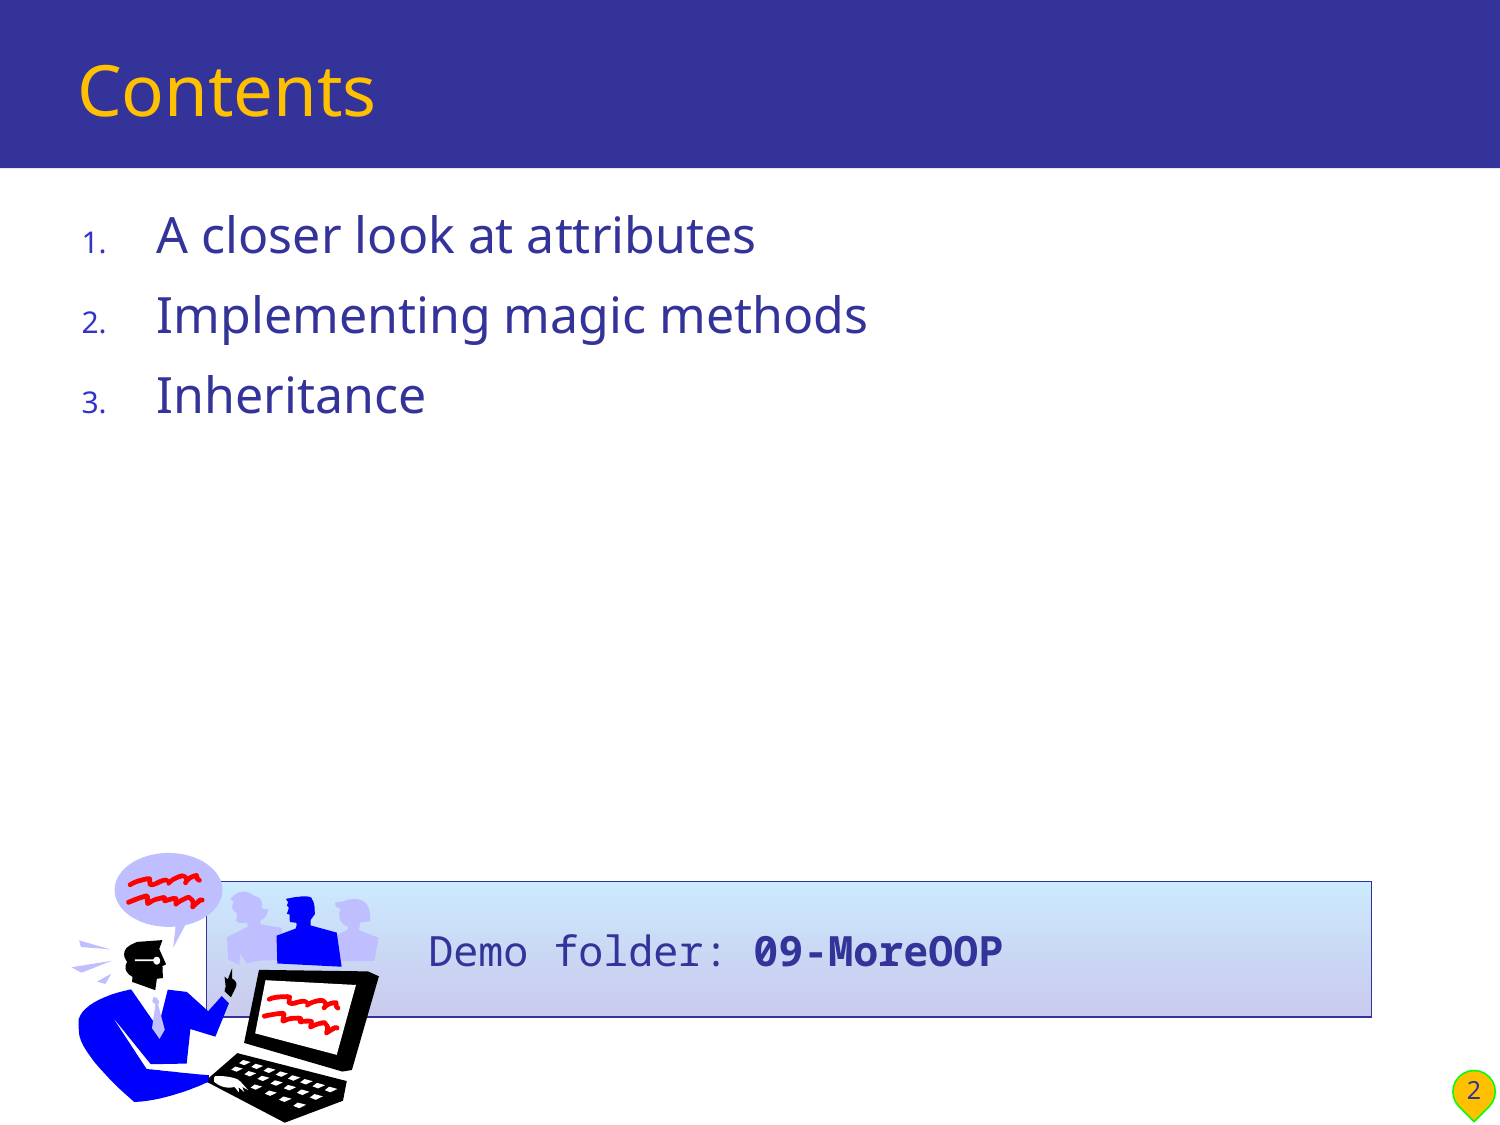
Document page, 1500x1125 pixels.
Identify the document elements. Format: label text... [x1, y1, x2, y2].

list A closer look at attributes Implementing magic methods Inheritance [66, 196, 1460, 1007]
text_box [71, 852, 1372, 1123]
title Contents [61, 24, 1465, 139]
footer 2 [1431, 1040, 1500, 1117]
